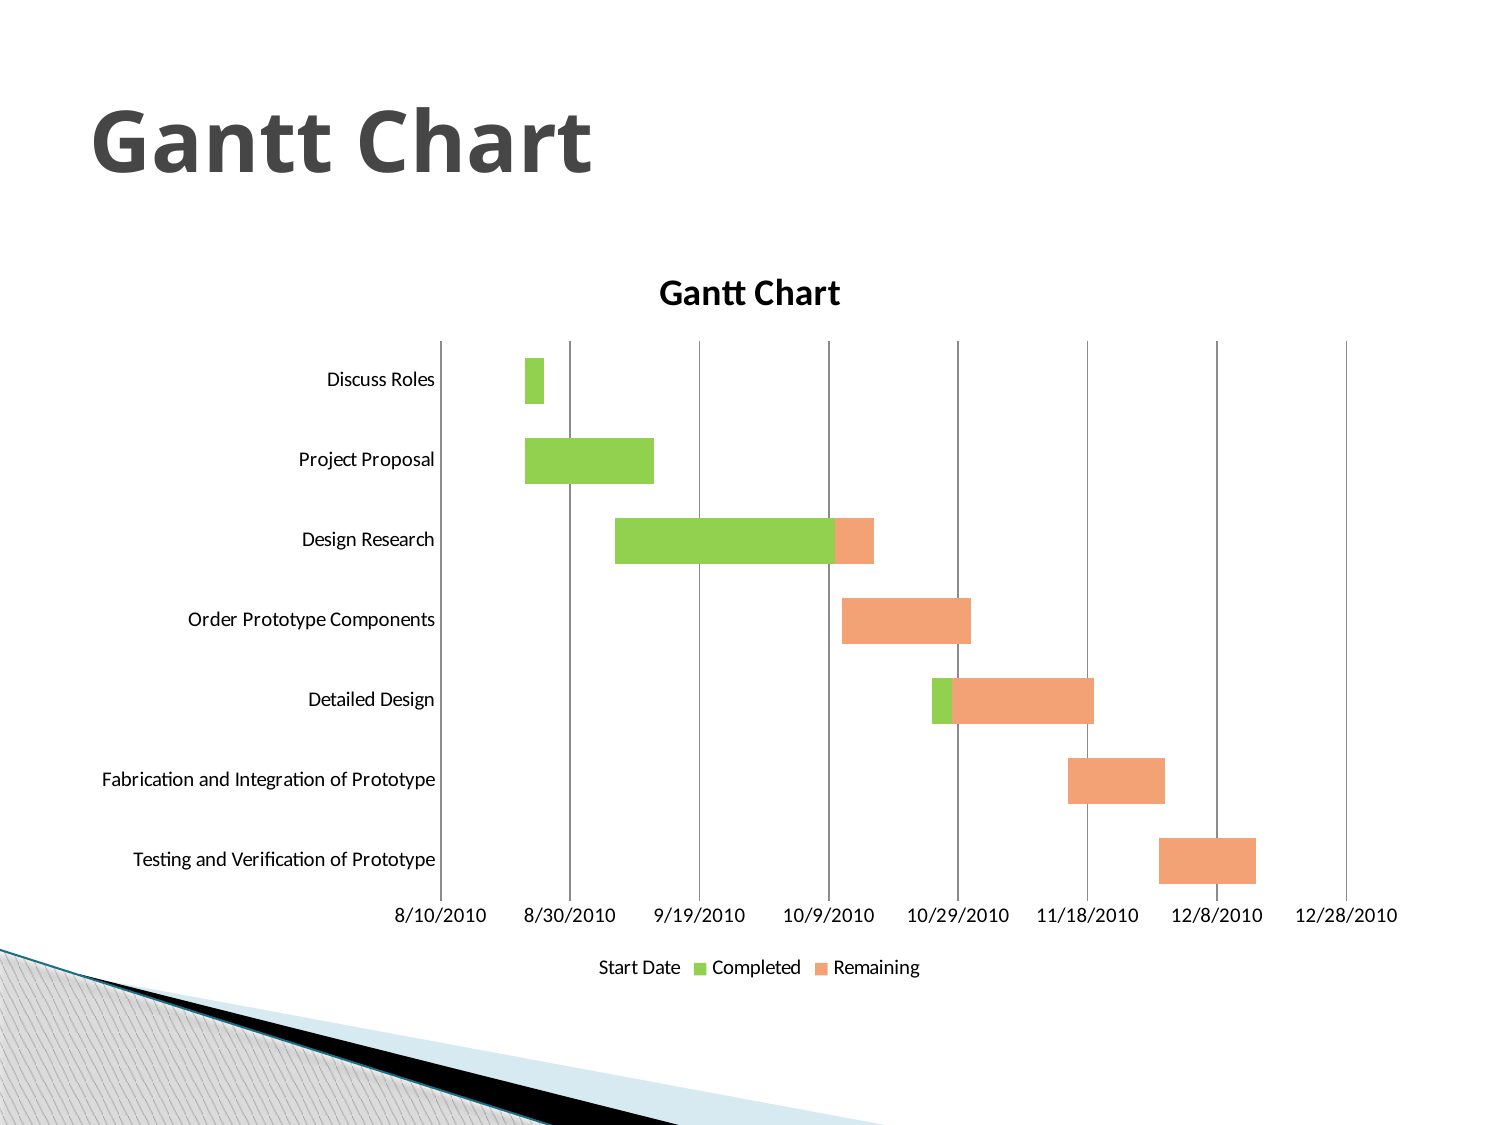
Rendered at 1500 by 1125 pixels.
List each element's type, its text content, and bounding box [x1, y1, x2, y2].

title Gantt Chart [75, 45, 1425, 233]
chart [74, 242, 1426, 986]
